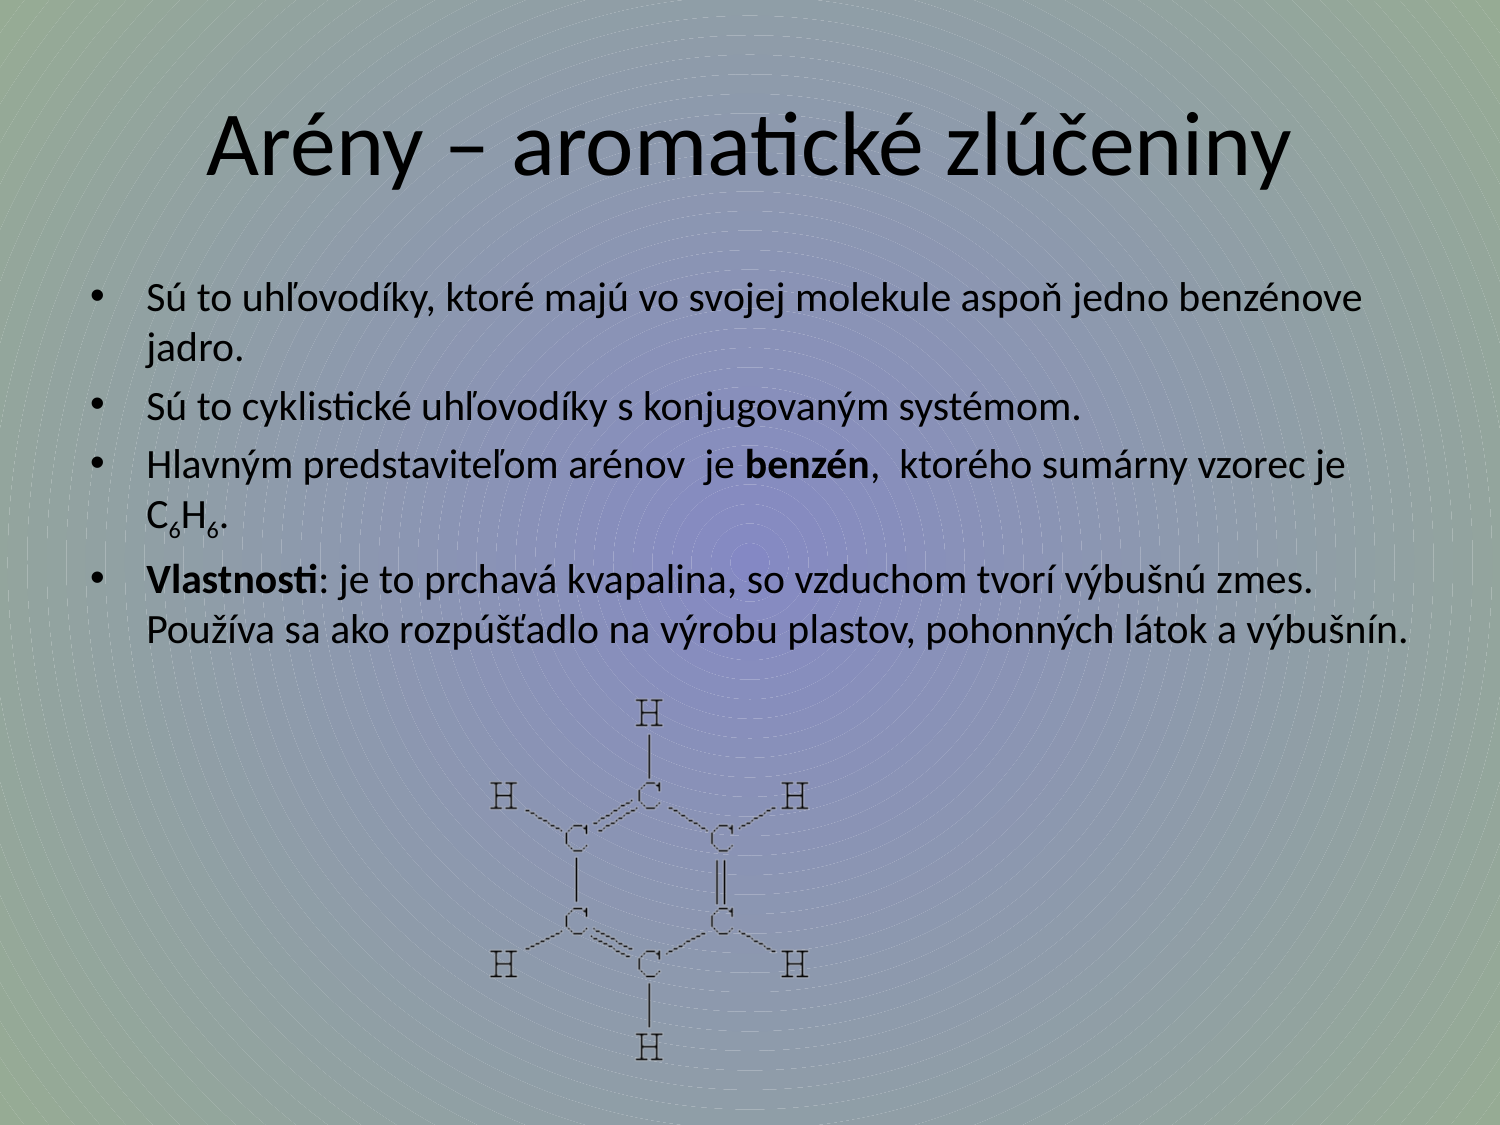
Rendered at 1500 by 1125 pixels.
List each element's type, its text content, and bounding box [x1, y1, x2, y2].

title Arény – aromatické zlúčeniny [75, 45, 1425, 233]
picture [468, 667, 833, 1094]
list Sú to uhľovodíky, ktoré majú vo svojej molekule aspoň jedno benzénove jadro. Sú to cyklistické uhľovodíky s konjugovaným systémom. Hlavným predstaviteľom arénov je benzén, ktorého sumárny vzorec je C6H6. Vlastnosti: je to prchavá kvapalina, so vzduchom tvorí výbušnú zmes. Používa sa ako rozpúšťadlo na výrobu plastov, pohonných látok a výbušnín. [75, 262, 1425, 1005]
